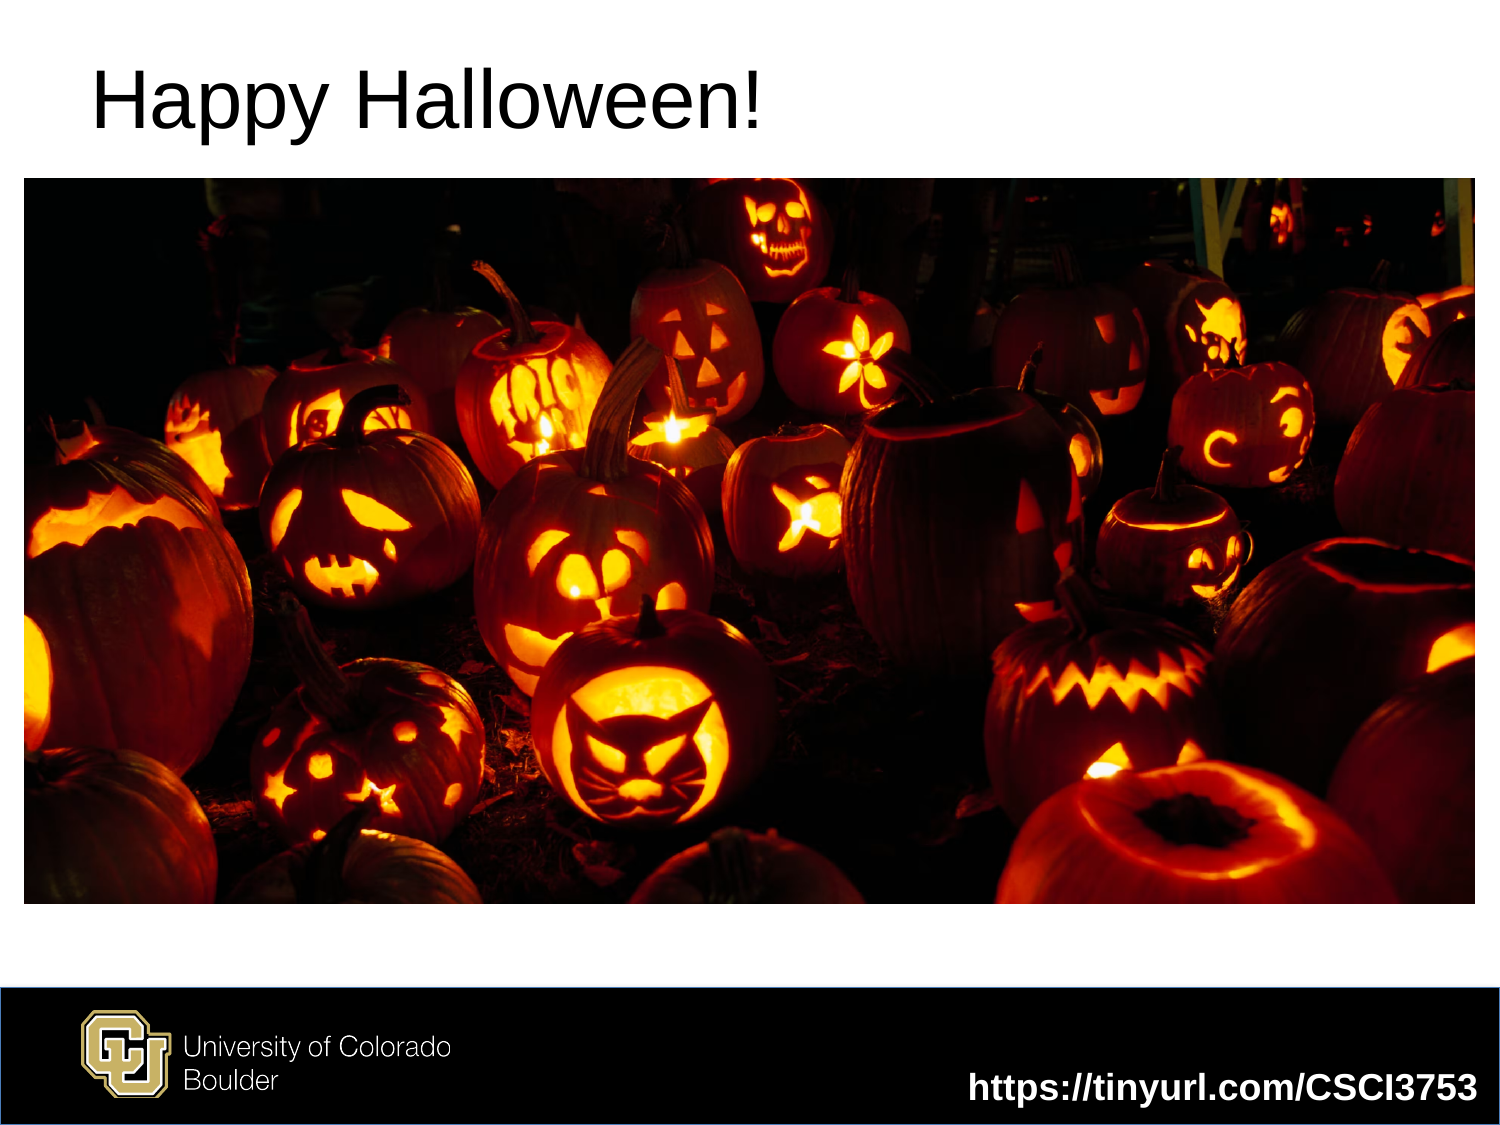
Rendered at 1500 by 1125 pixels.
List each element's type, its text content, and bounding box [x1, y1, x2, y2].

text_box Happy Halloween! [74, 37, 1500, 153]
text_box https://tinyurl.com/CSCI3753 [952, 1048, 1500, 1125]
picture [24, 178, 1476, 904]
picture [81, 1010, 450, 1098]
